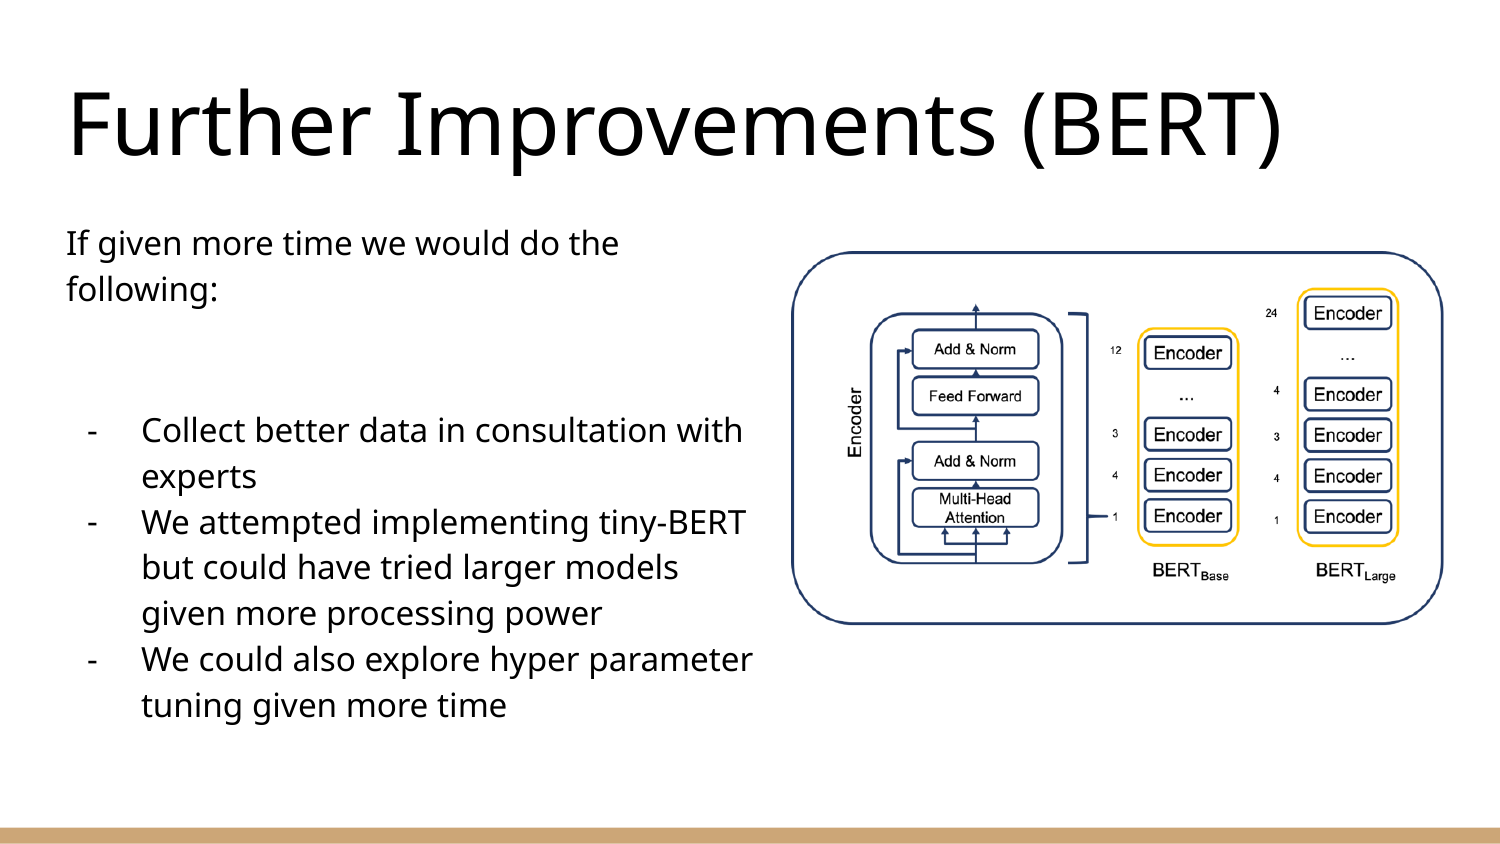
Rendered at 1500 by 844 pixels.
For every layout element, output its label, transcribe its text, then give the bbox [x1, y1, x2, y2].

picture [790, 249, 1444, 626]
list If given more time we would do the following: Collect better data in consultation with experts We attempted implementing tiny-BERT but could have tried larger models given more processing power We could also explore hyper parameter tuning given more time [51, 200, 779, 752]
title Further Improvements (BERT) [51, 51, 1449, 189]
